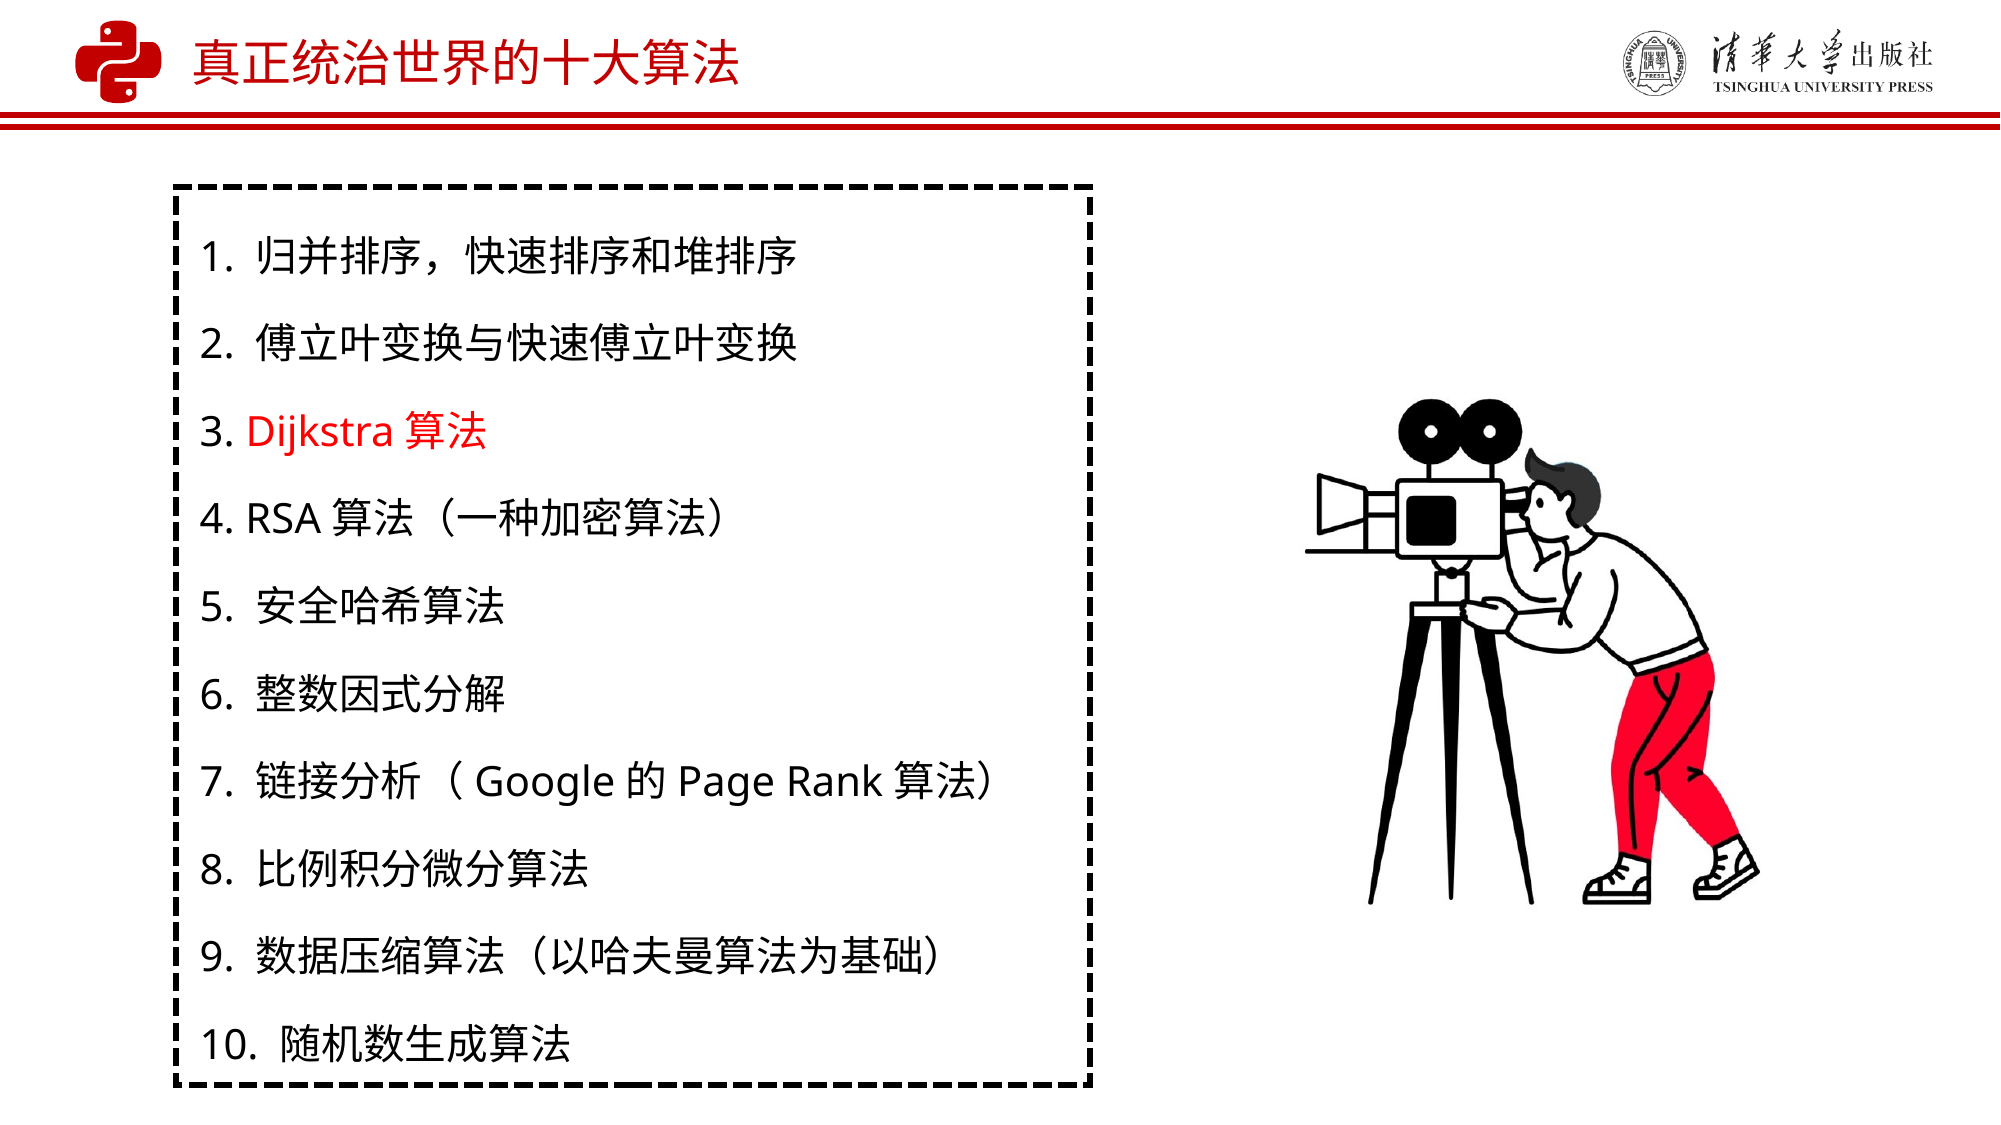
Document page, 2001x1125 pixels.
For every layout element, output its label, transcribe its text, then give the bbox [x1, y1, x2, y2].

text_box 真正统治世界的十大算法 [176, 24, 756, 99]
picture [1247, 253, 1801, 1016]
text_box 1. 归并排序，快速排序和堆排序 2. 傅立叶变换与快速傅立叶变换 3. Dijkstra算法 4. RSA算法（一种加密算法） 5. 安全哈希算法 6. 整数因式分解 7. 链接分析（Google的Page Rank算法） 8. 比例积分微分算法 9. 数据压缩算法（以哈夫曼算法为基础） 10. 随机数生成算法 [175, 186, 1091, 1086]
